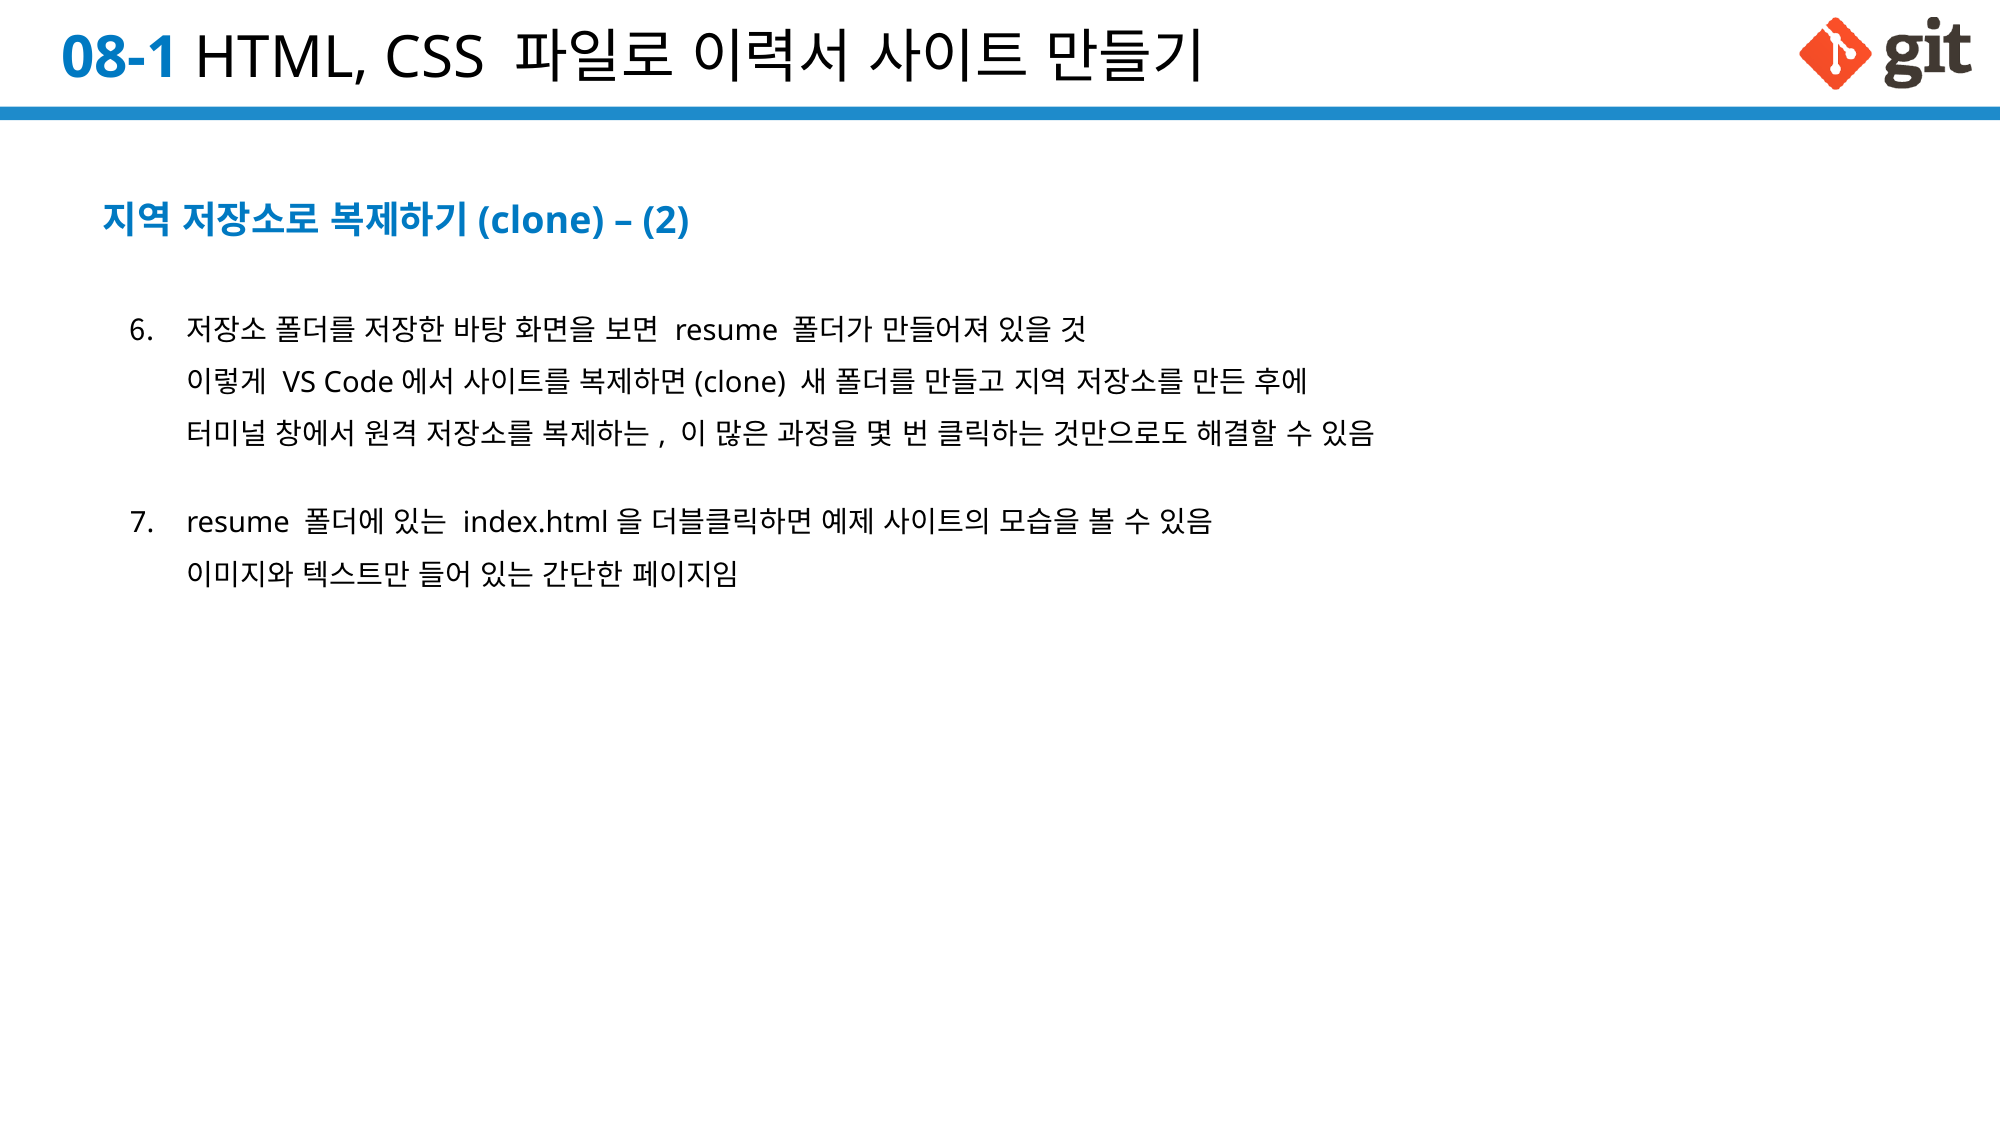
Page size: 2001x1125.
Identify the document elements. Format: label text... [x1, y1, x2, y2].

title 08-1 HTML, CSS 파일로 이력서 사이트 만들기 [46, 13, 1772, 104]
picture [1799, 17, 1972, 90]
text_box 저장소 폴더를 저장한 바탕 화면을 보면 resume 폴더가 만들어져 있을 것 이렇게 VS Code에서 사이트를 복제하면(clone) 새 폴더를 만들고 지역 저장소를 만든 후에 터미널 창에서 원격 저장소를 복제하는, 이 많은 과정을 몇 번 클릭하는 것만으로도 해결할 수 있음 resume 폴더에 있는 index.html을 더블클릭하면 예제 사이트의 모습을 볼 수 있음 이미지와 텍스트만 들어 있는 간단한 페이지임 [115, 286, 1841, 599]
text_box 지역 저장소로 복제하기(clone) – (2) [88, 188, 825, 249]
